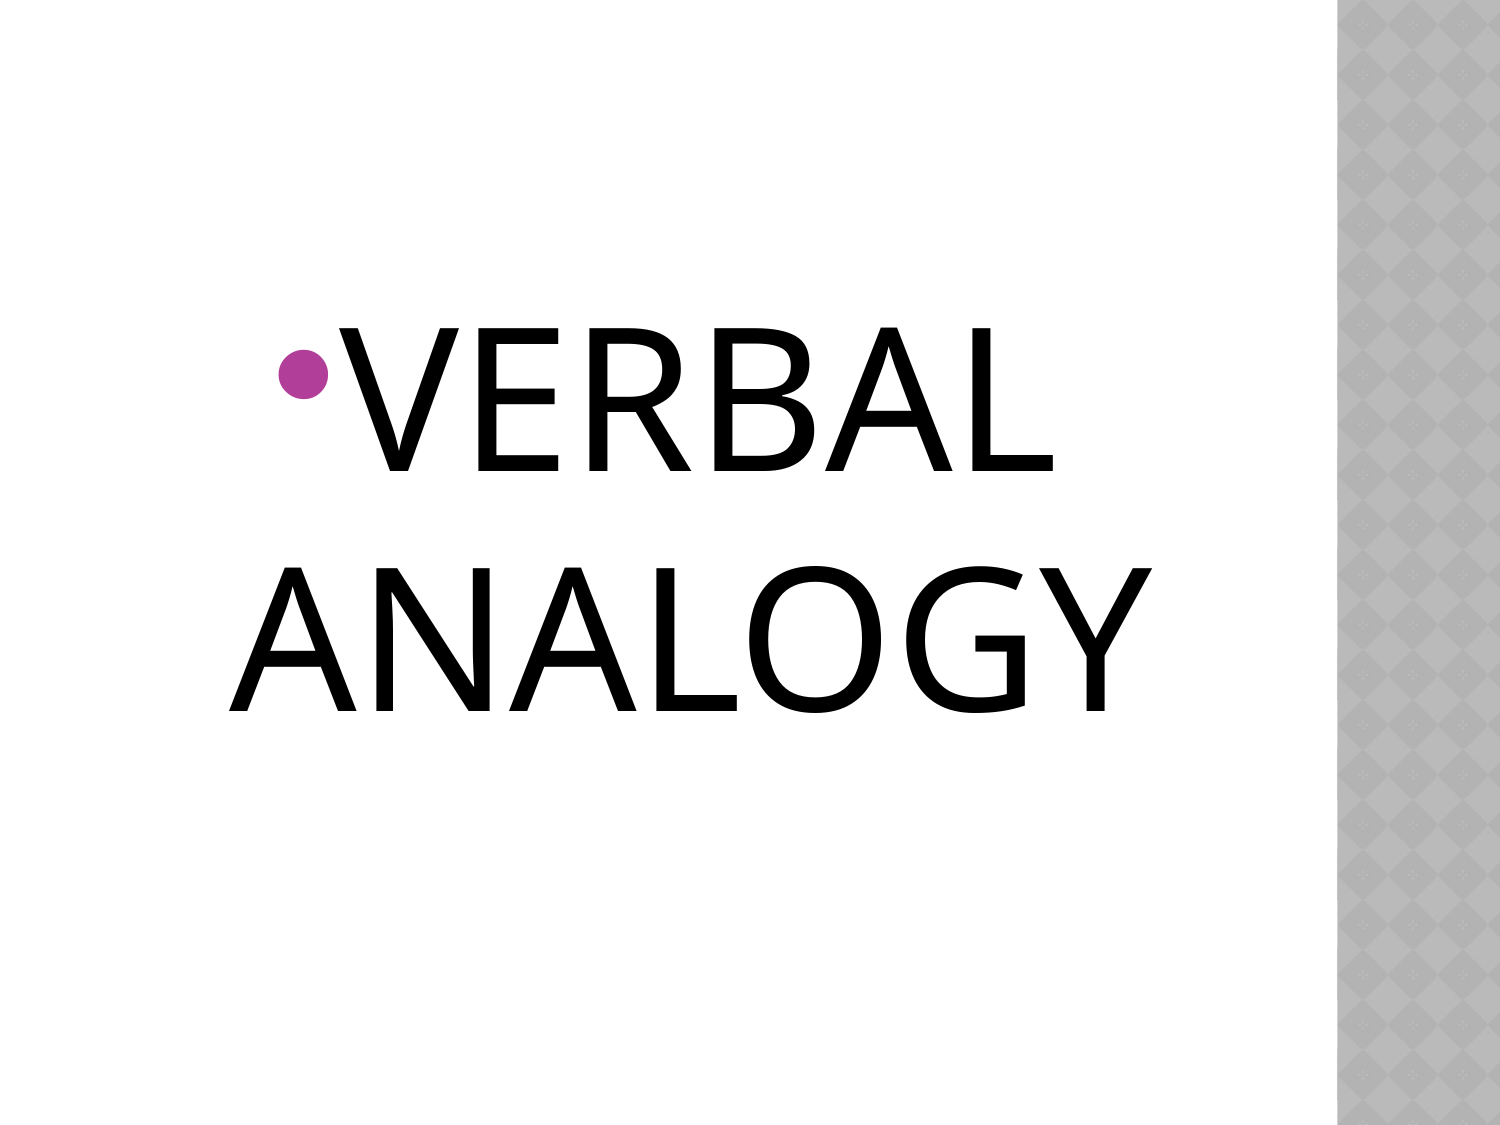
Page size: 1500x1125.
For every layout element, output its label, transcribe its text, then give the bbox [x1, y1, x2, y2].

list VERBAL ANALOGY [75, 264, 1263, 1059]
